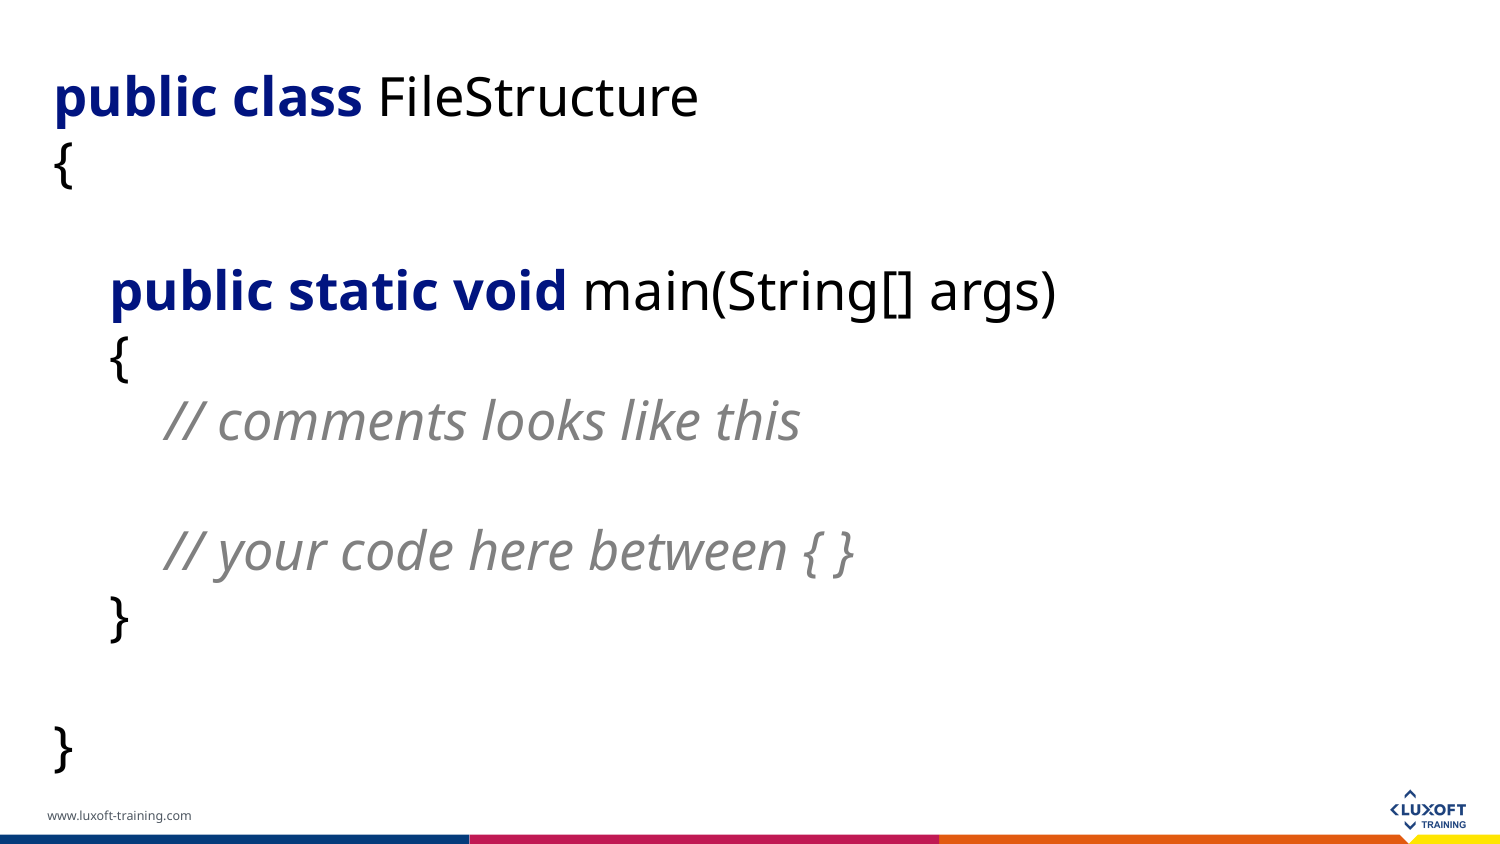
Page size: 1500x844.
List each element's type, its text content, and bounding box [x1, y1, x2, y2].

picture [1390, 789, 1466, 830]
text_box public class FileStructure { public static void main(String[] args) { // comments looks like this // your code here between { } } } [47, 56, 1444, 782]
